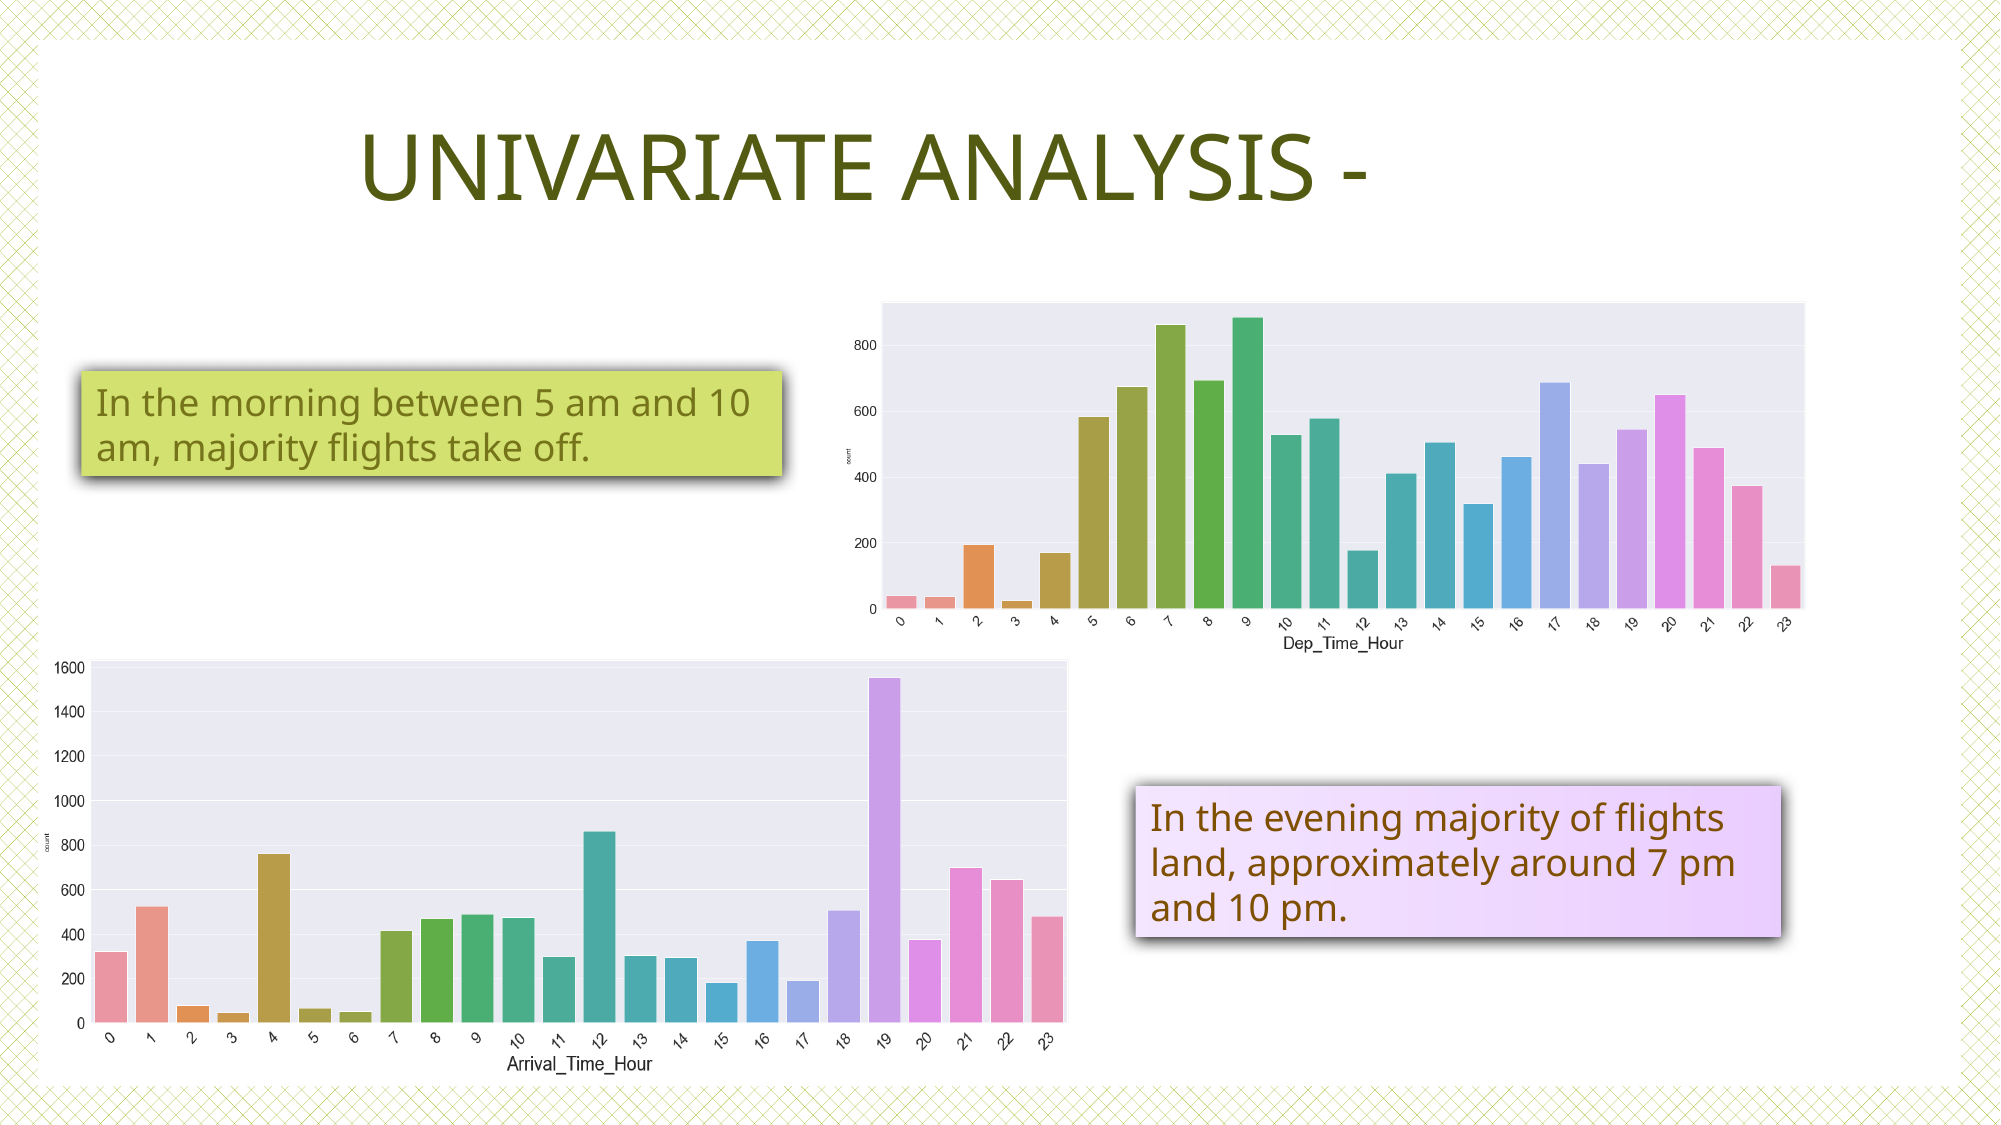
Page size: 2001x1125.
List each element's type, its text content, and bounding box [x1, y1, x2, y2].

title UNIVARIATE ANALYSIS - [66, 59, 1687, 282]
text_box In the morning between 5 am and 10 am, majority flights take off. [81, 371, 783, 476]
text_box In the evening majority of flights land, approximately around 7 pm and 10 pm. [1135, 786, 1781, 937]
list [842, 298, 1808, 657]
picture [40, 655, 1072, 1079]
